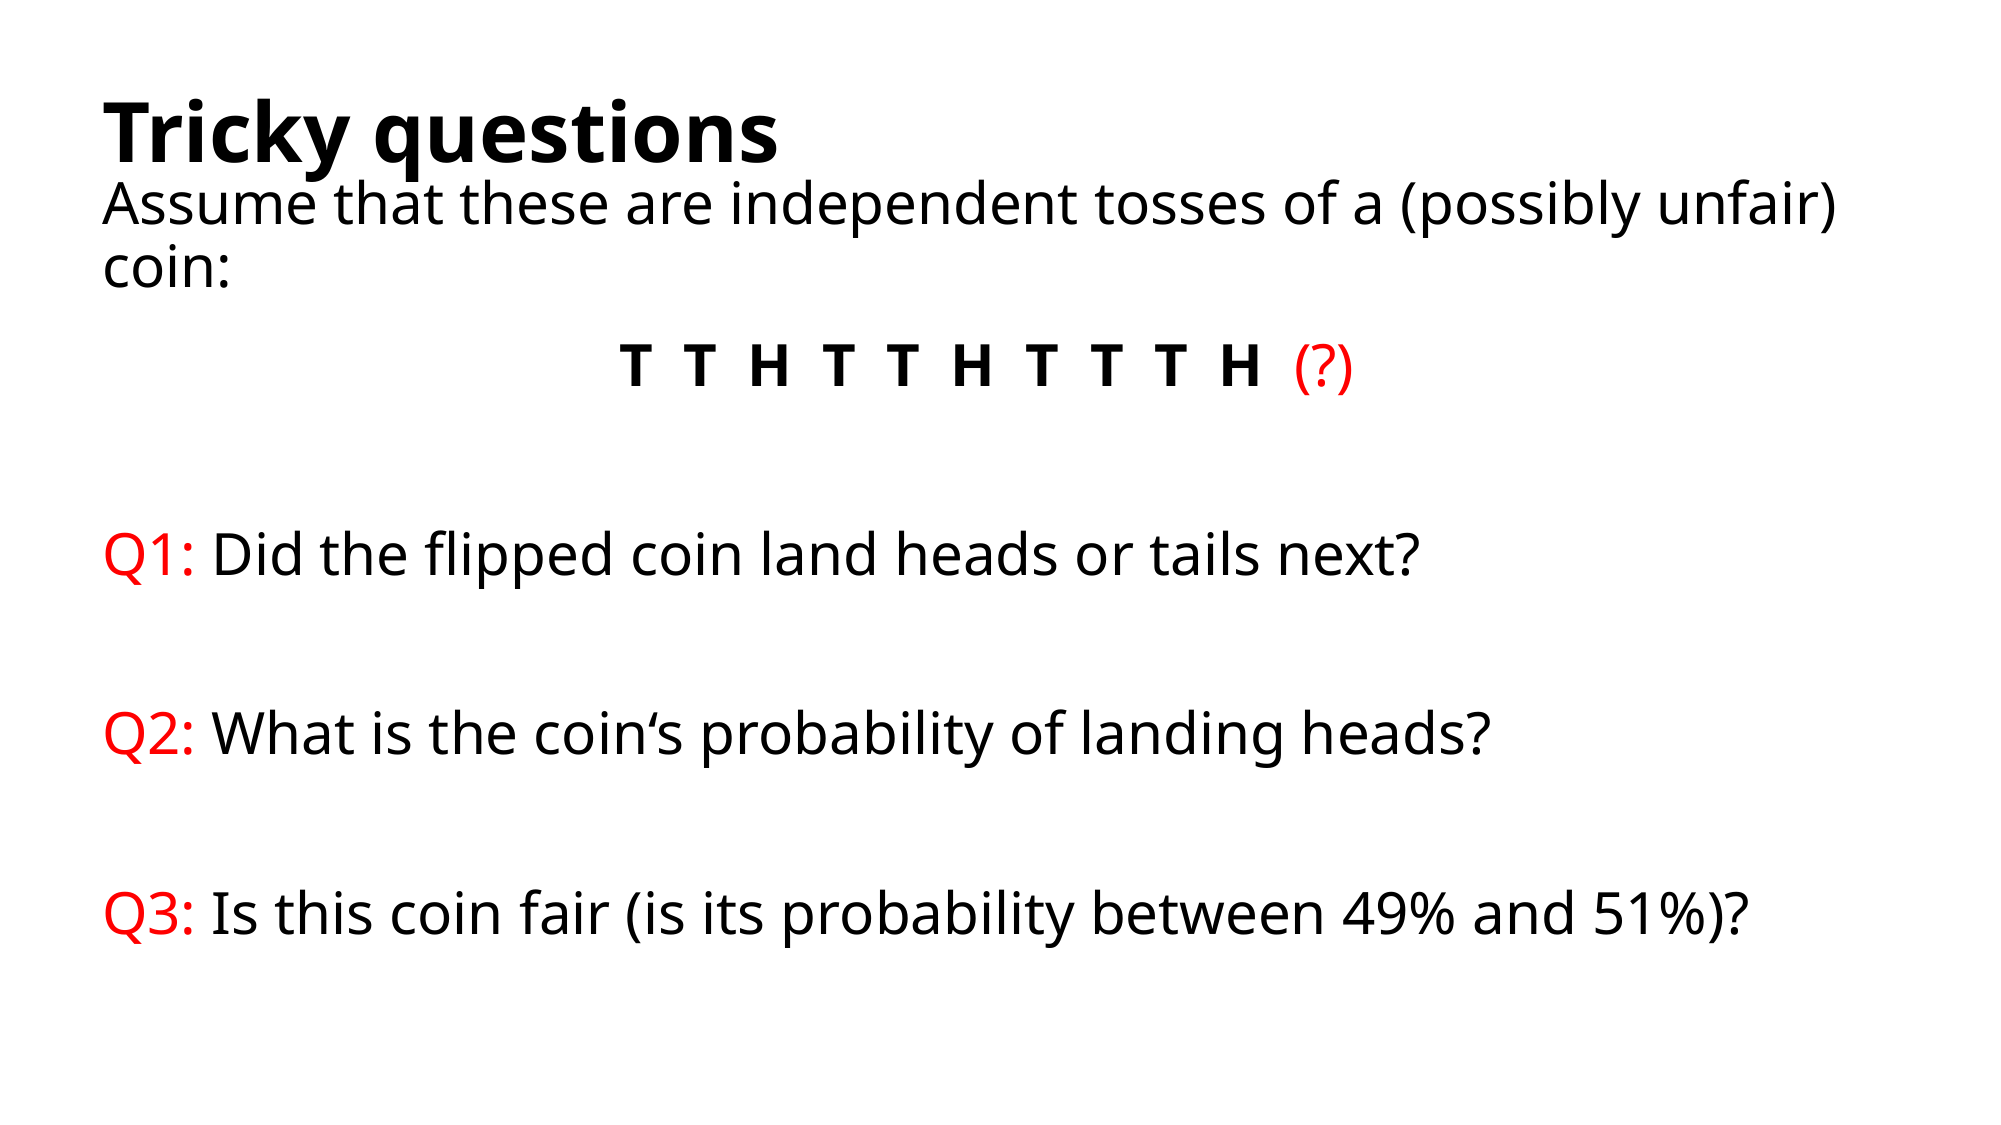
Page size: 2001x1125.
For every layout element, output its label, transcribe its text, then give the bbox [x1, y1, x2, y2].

text_box Assume that these are independent tosses of a (possibly unfair) coin: T T H T T H T T T H (?) Q1: Did the flipped coin land heads or tails next? [87, 497, 1902, 596]
text_box Q2: What is the coin‘s probability of landing heads? [87, 676, 1902, 775]
text_box Q3: Is this coin fair (is its probability between 49% and 51%)? [87, 856, 1902, 955]
title Tricky questions [87, 89, 1833, 188]
